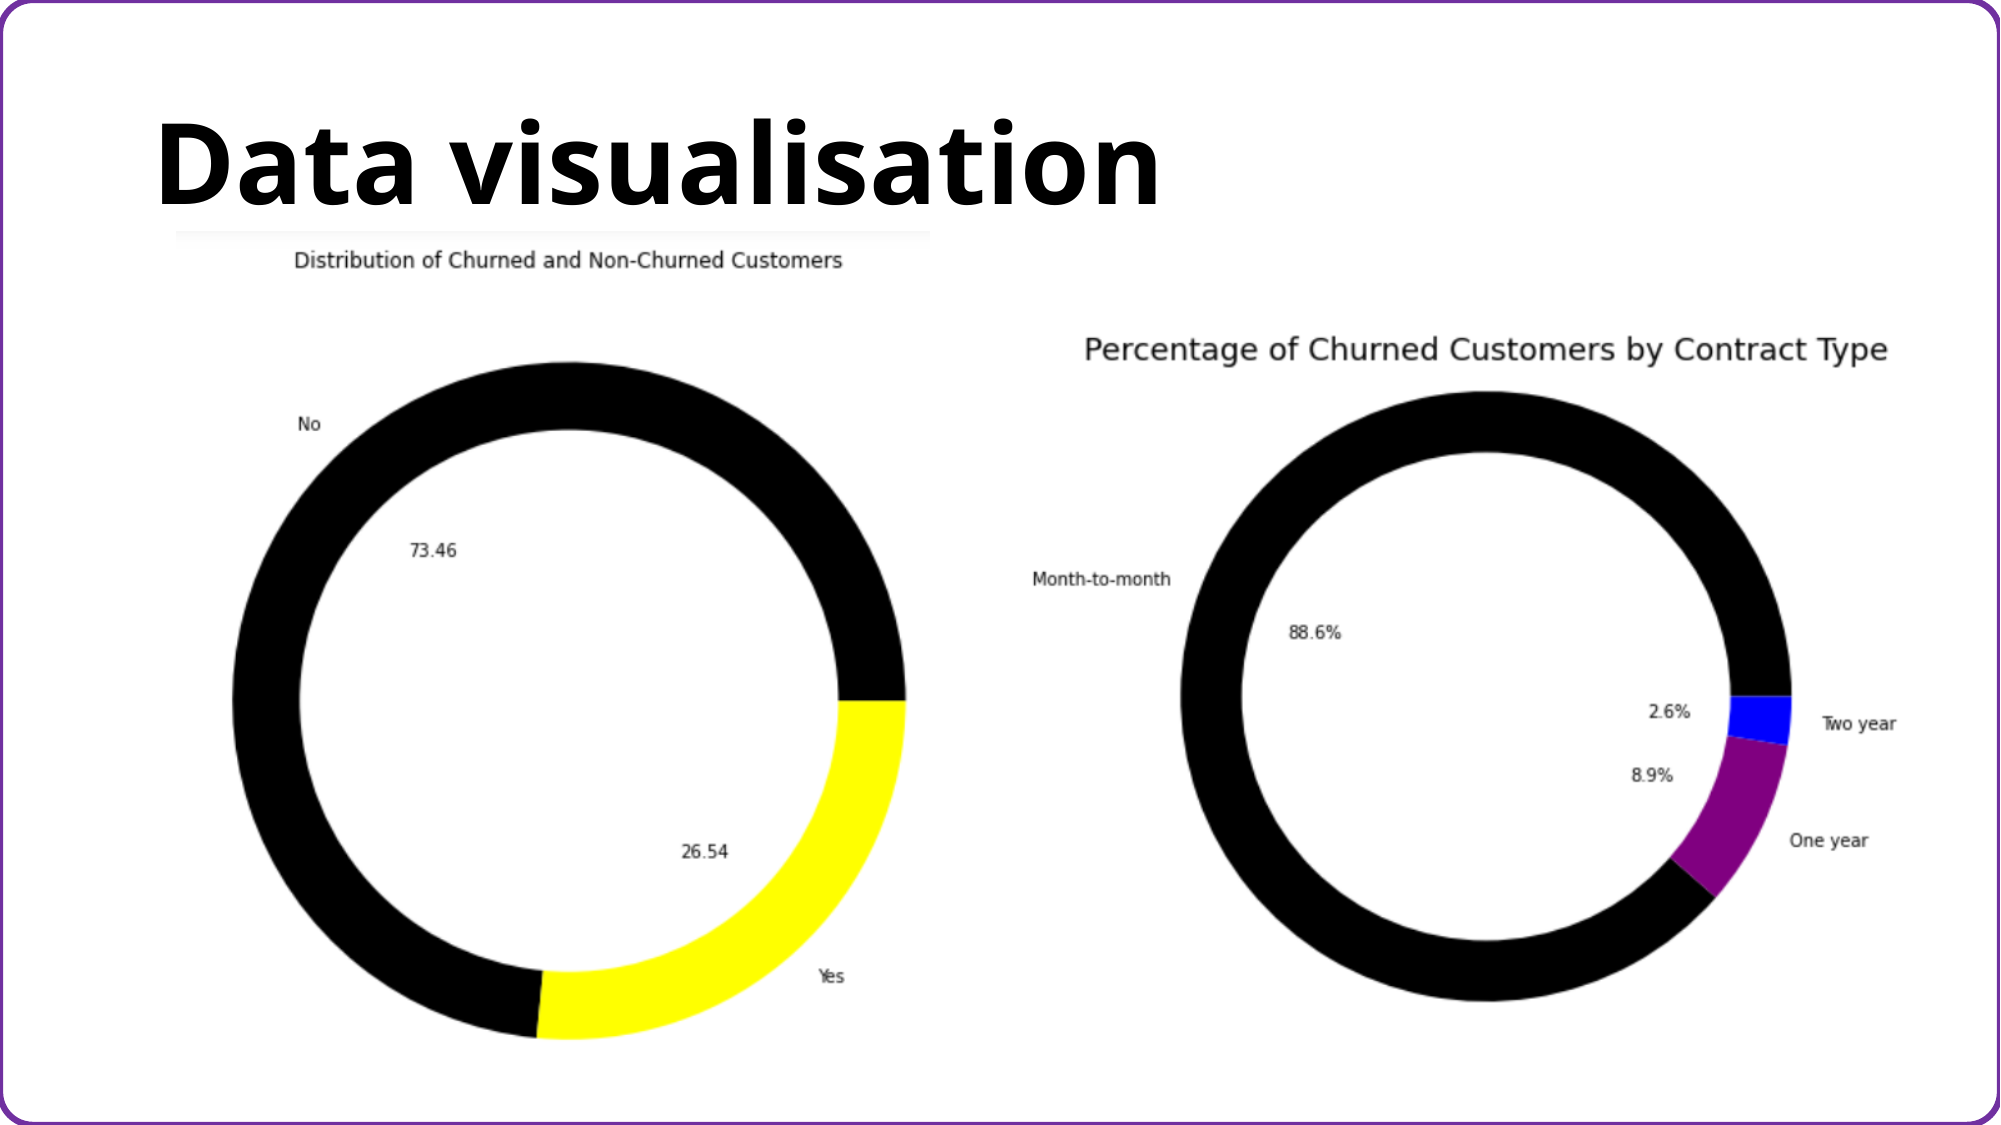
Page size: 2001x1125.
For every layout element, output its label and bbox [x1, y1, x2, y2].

picture [176, 231, 930, 1079]
text_box [0, 0, 2000, 1125]
picture [999, 323, 1961, 1035]
